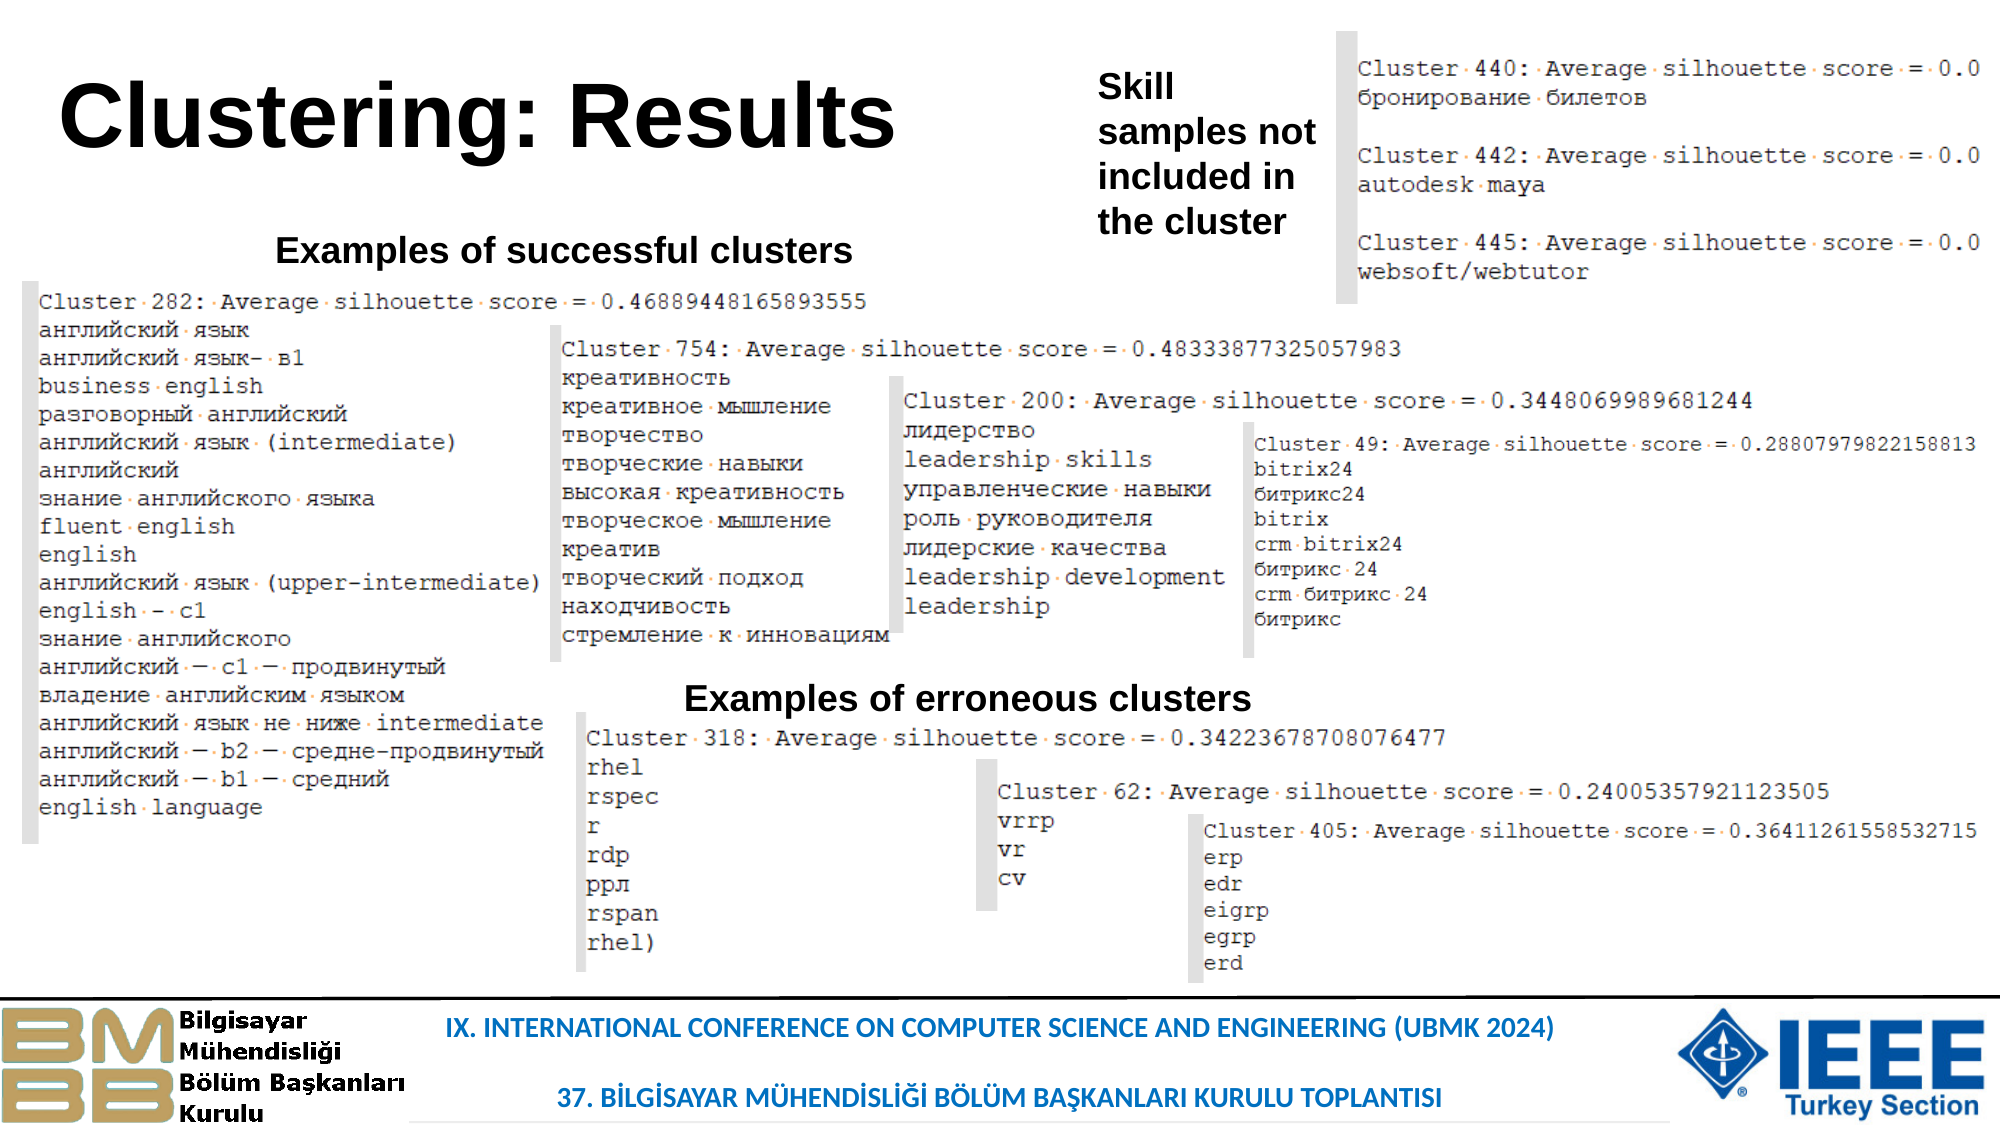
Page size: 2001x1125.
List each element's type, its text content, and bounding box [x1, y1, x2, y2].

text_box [0, 996, 2000, 1125]
text_box Skill samples not included in the cluster [1083, 54, 1335, 250]
text_box Examples of erroneous clusters [915, 666, 1671, 727]
picture [1335, 31, 2000, 304]
text_box Examples of successful clusters [260, 218, 1013, 279]
title Clustering: Results [43, 38, 1335, 198]
picture [22, 281, 2000, 983]
